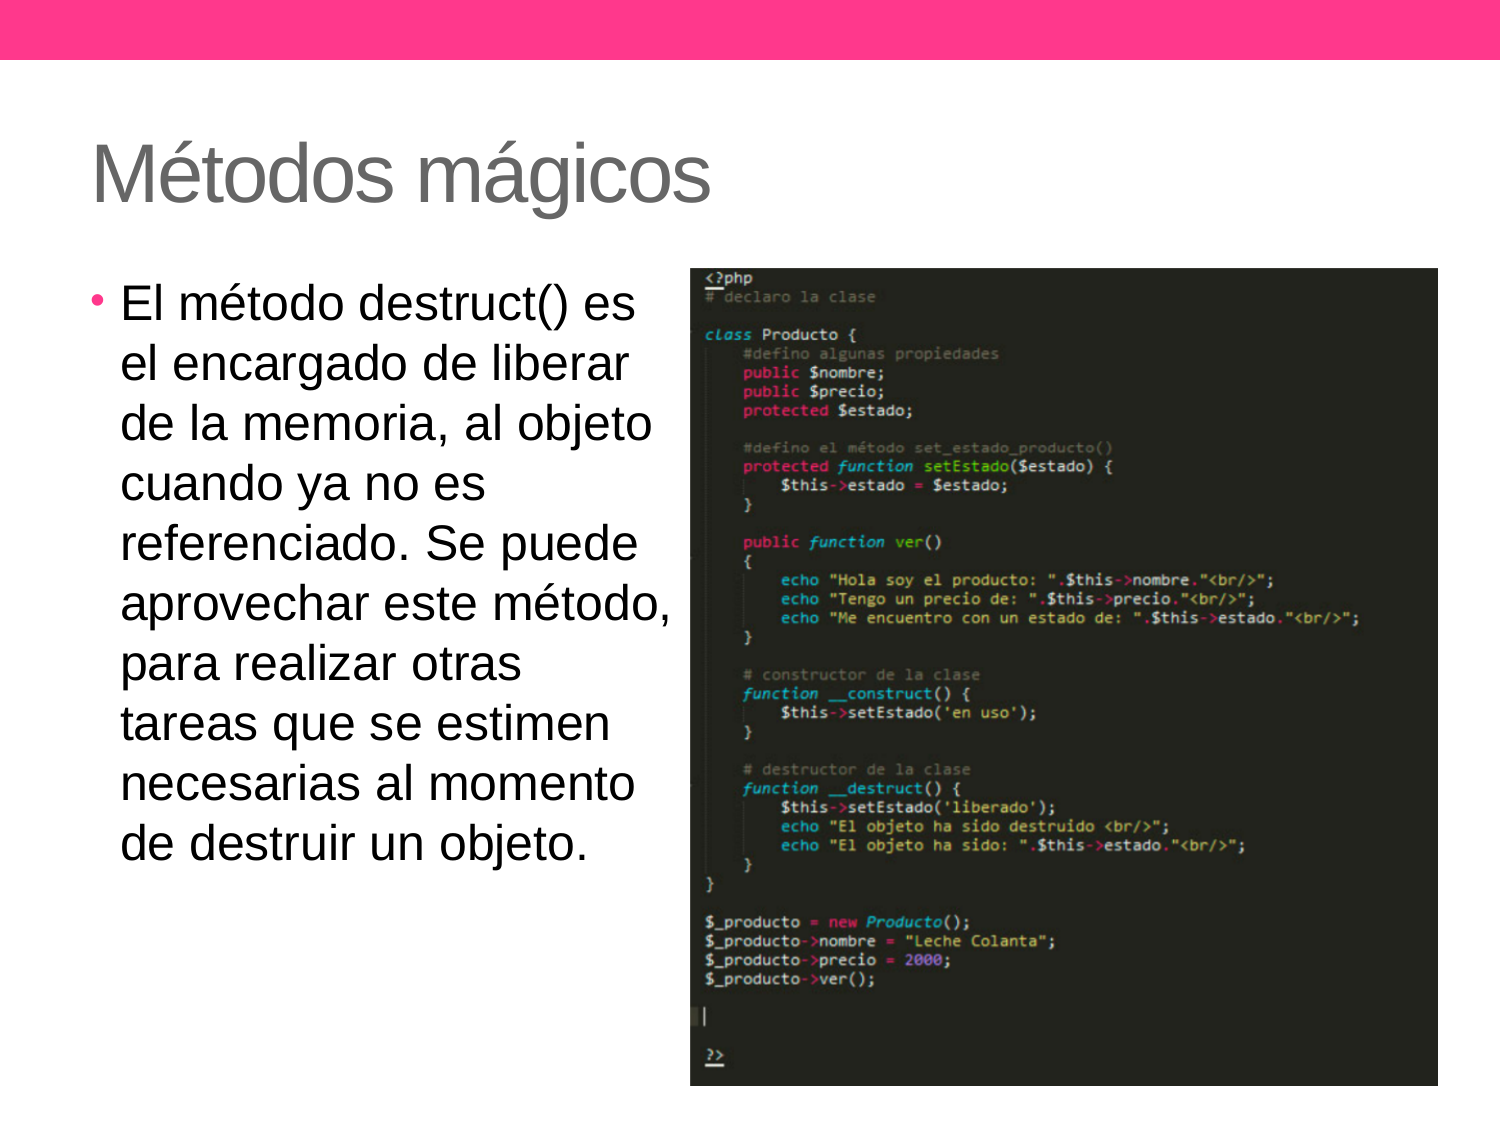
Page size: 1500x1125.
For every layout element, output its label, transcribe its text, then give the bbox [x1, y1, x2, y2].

list El método destruct() es el encargado de liberar de la memoria, al objeto cuando ya no es referenciado. Se puede aprovechar este método, para realizar otras tareas que se estimen necesarias al momento de destruir un objeto. [75, 262, 691, 1063]
title Métodos mágicos [75, 87, 1425, 250]
picture [690, 266, 1439, 1087]
